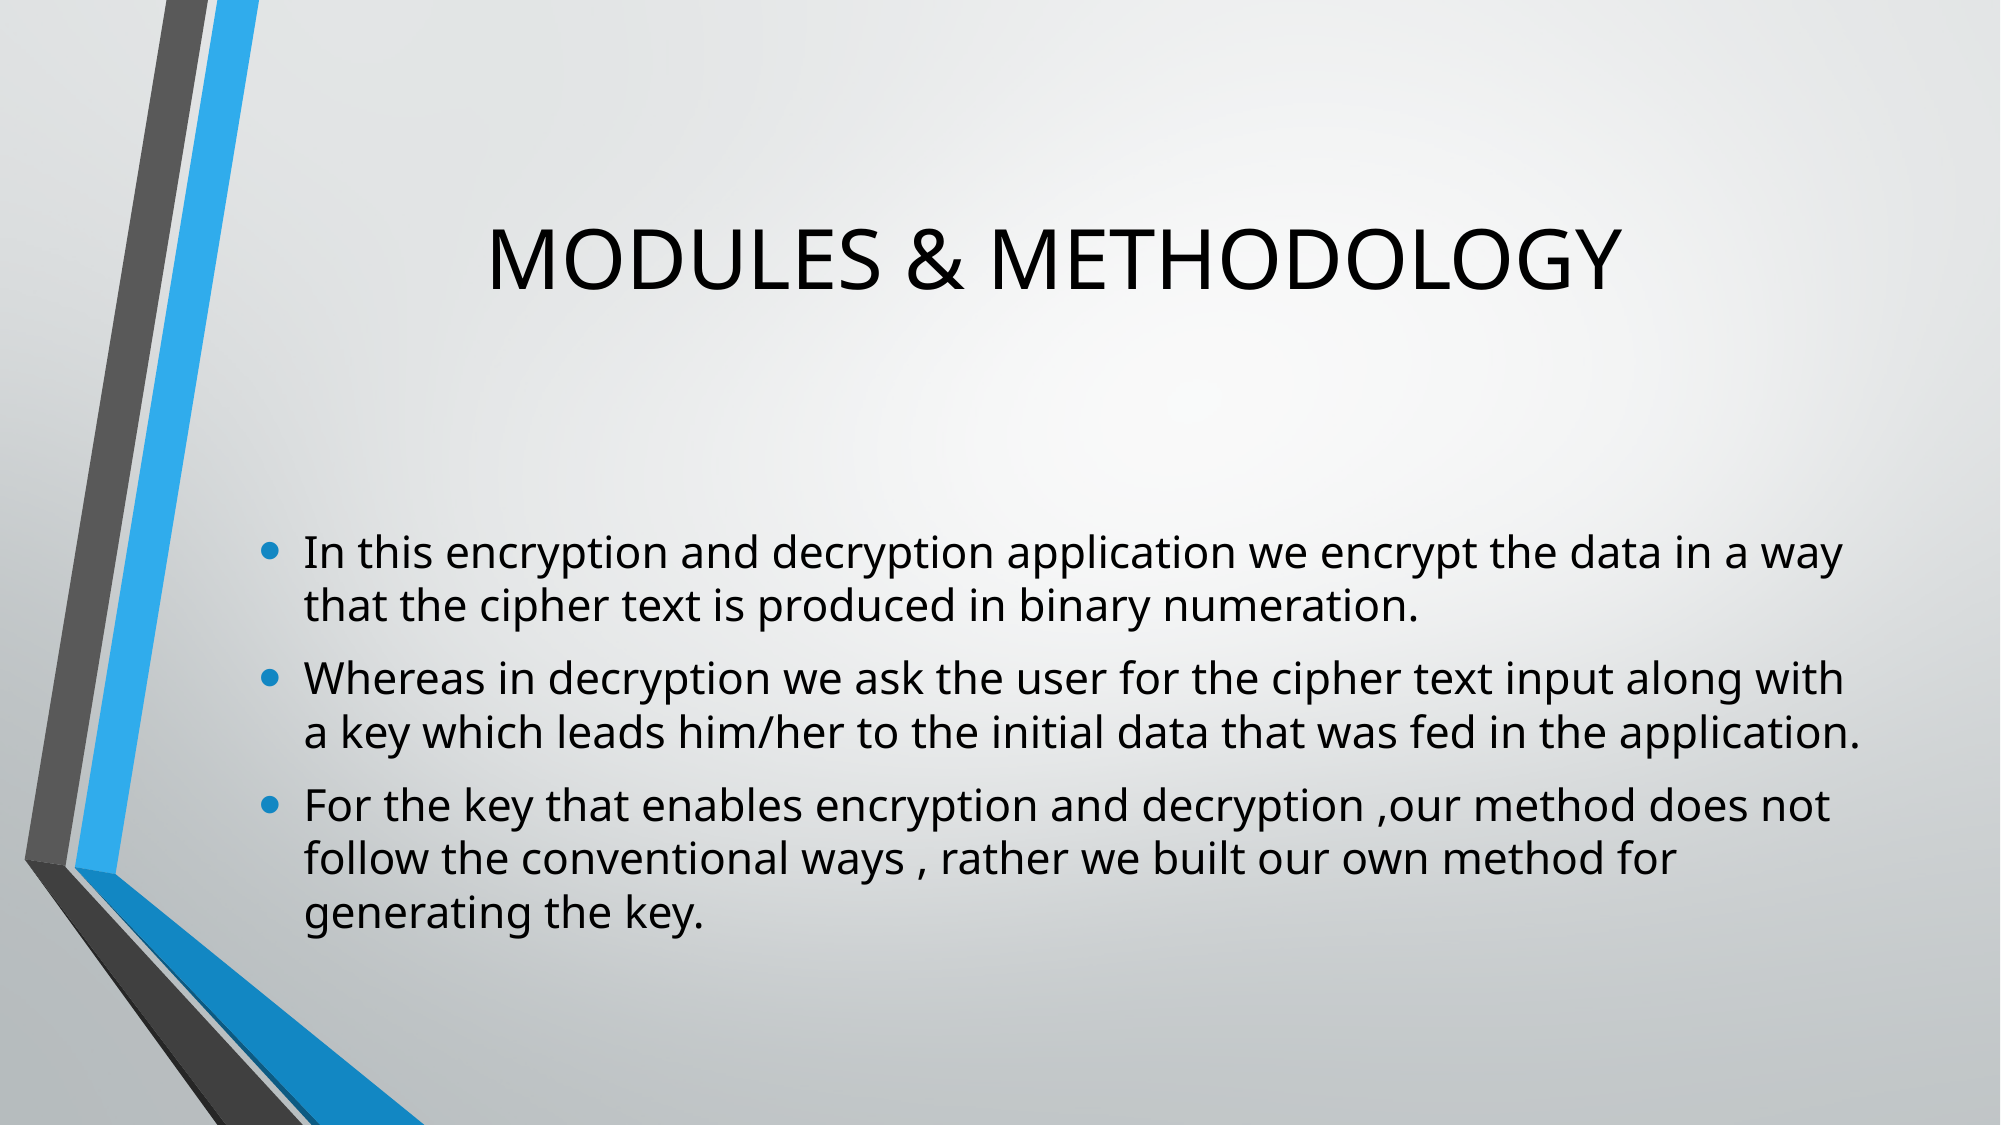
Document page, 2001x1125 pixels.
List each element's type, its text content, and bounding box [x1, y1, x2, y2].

list In this encryption and decryption application we encrypt the data in a way that the cipher text is produced in binary numeration. Whereas in decryption we ask the user for the cipher text input along with a key which leads him/her to the initial data that was fed in the application. For the key that enables encryption and decryption ,our method does not follow the conventional ways , rather we built our own method for generating the key. [243, 437, 1887, 950]
title MODULES & METHODOLOGY [243, 112, 1887, 400]
